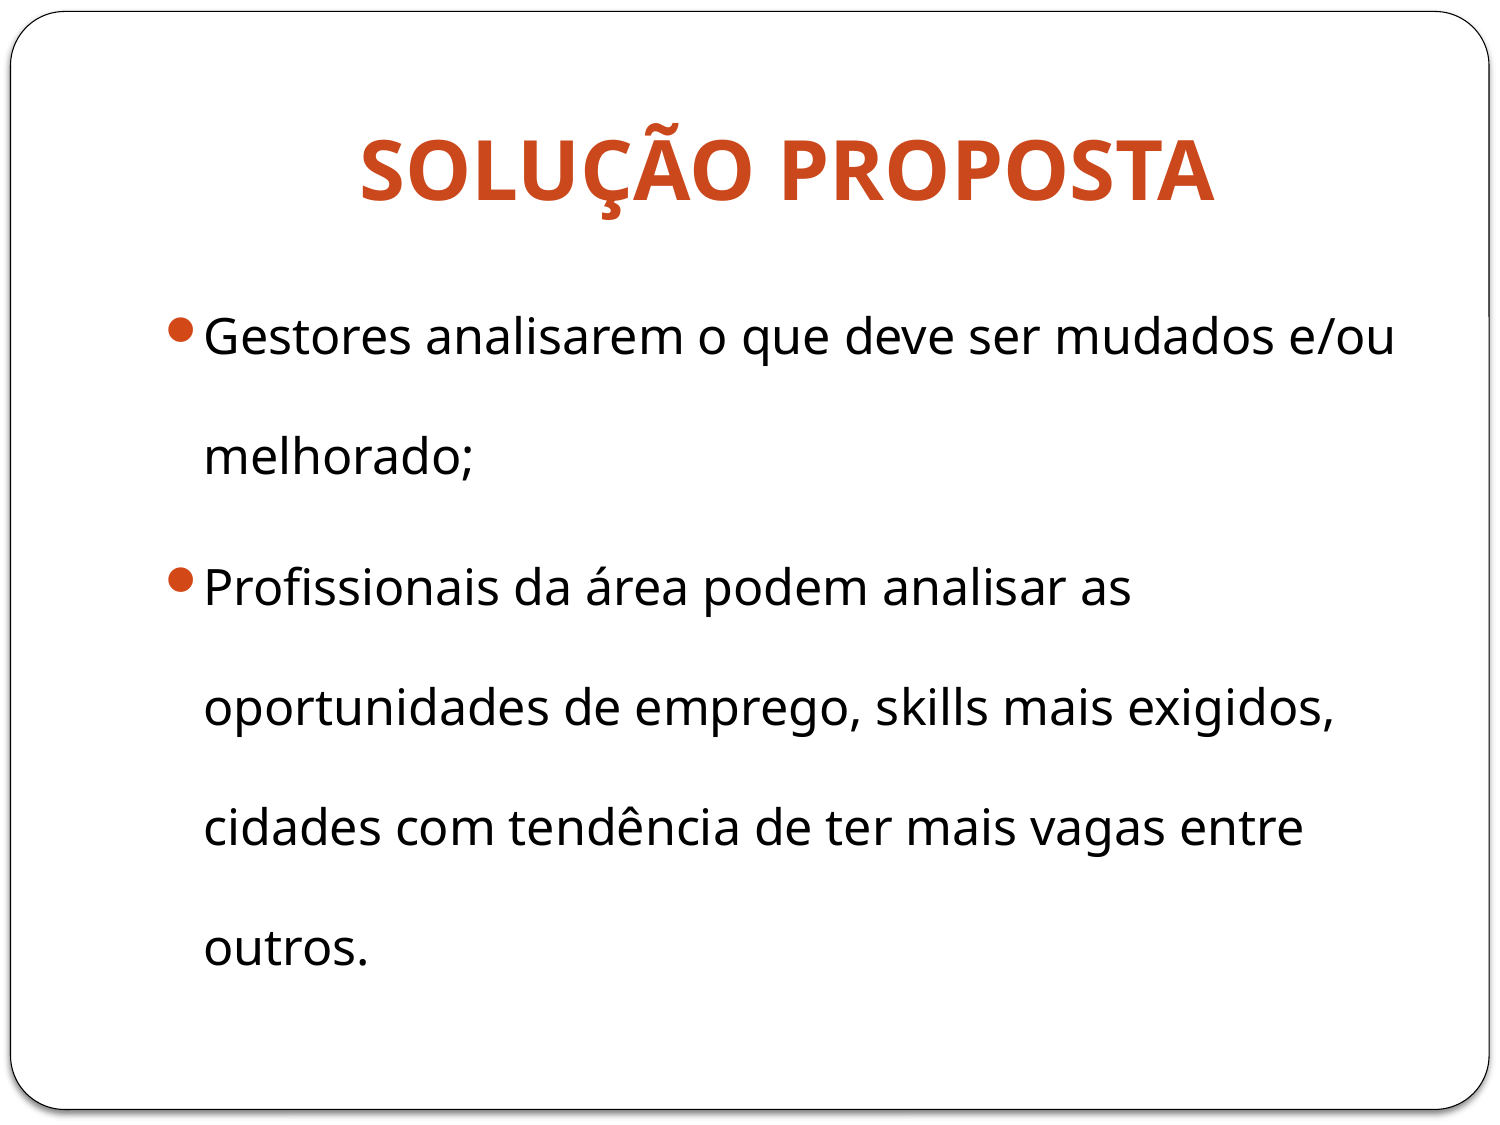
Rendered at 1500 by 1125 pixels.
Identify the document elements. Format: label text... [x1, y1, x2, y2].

list Gestores analisarem o que deve ser mudados e/ou melhorado; Profissionais da área podem analisar as oportunidades de emprego, skills mais exigidos, cidades com tendência de ter mais vagas entre outros. [150, 237, 1425, 988]
title Solução proposta [150, 45, 1425, 233]
